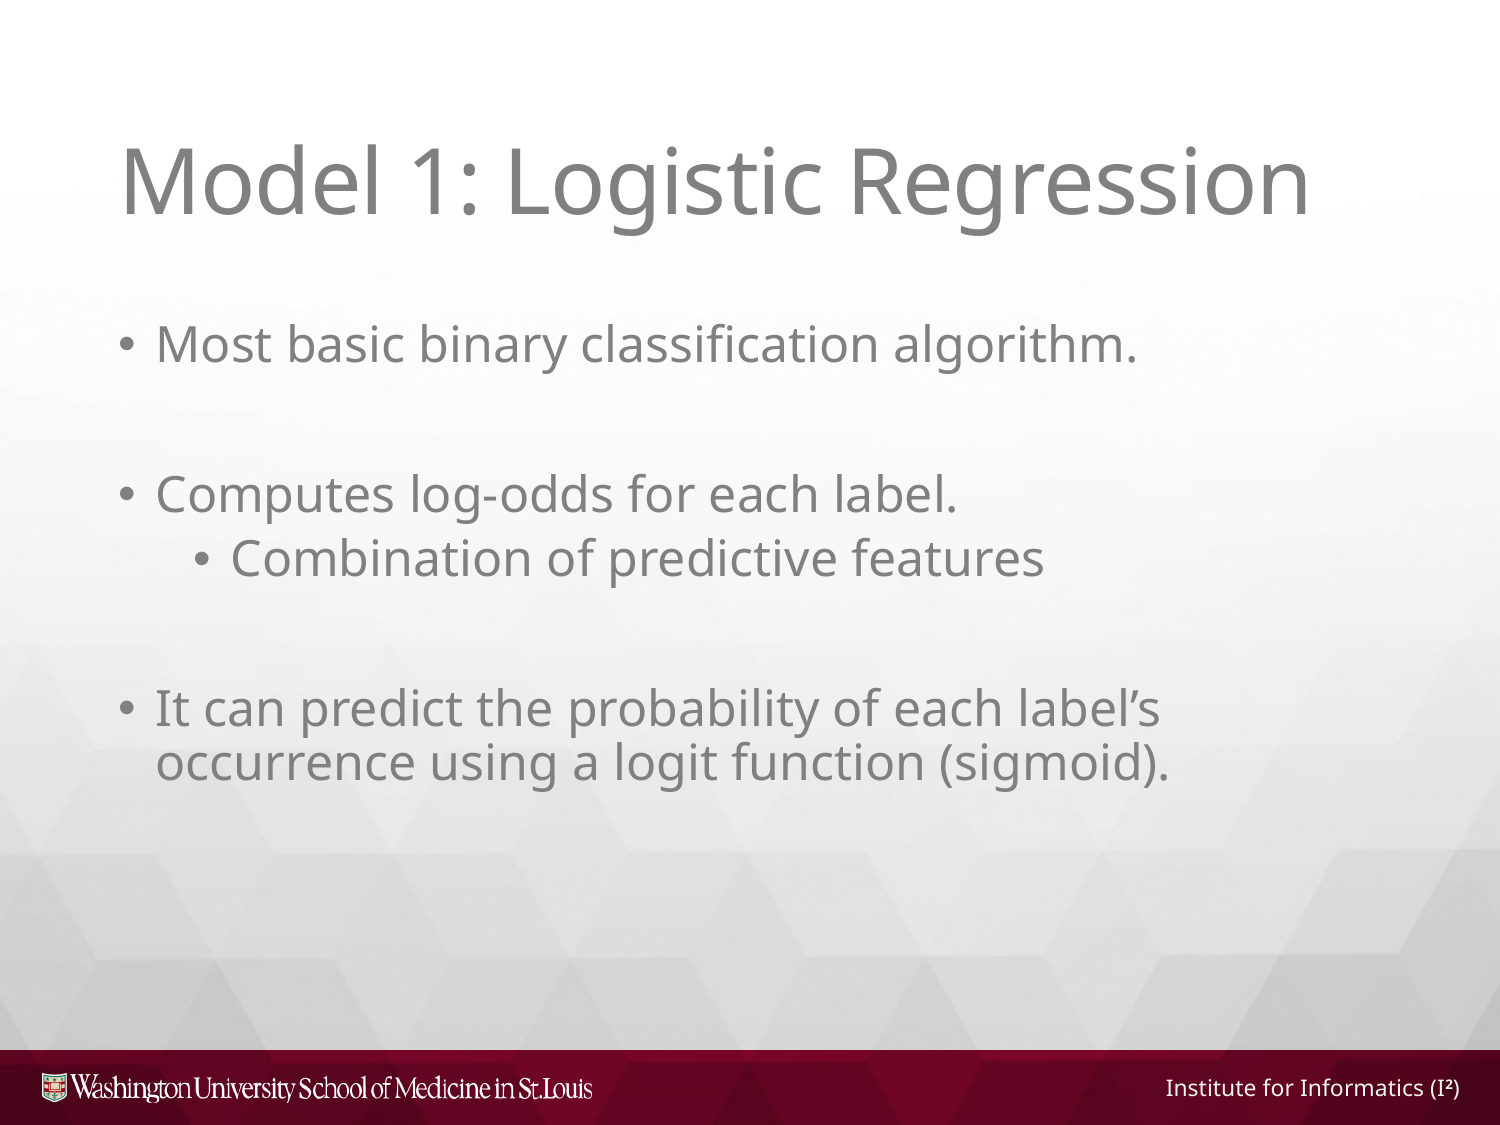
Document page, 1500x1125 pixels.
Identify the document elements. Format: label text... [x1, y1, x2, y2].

list Most basic binary classification algorithm. Computes log-odds for each label. Combination of predictive features It can predict the probability of each label’s occurrence using a logit function (sigmoid). [103, 312, 1397, 1028]
picture [0, 1050, 1500, 1125]
title Model 1: Logistic Regression [103, 76, 1397, 294]
